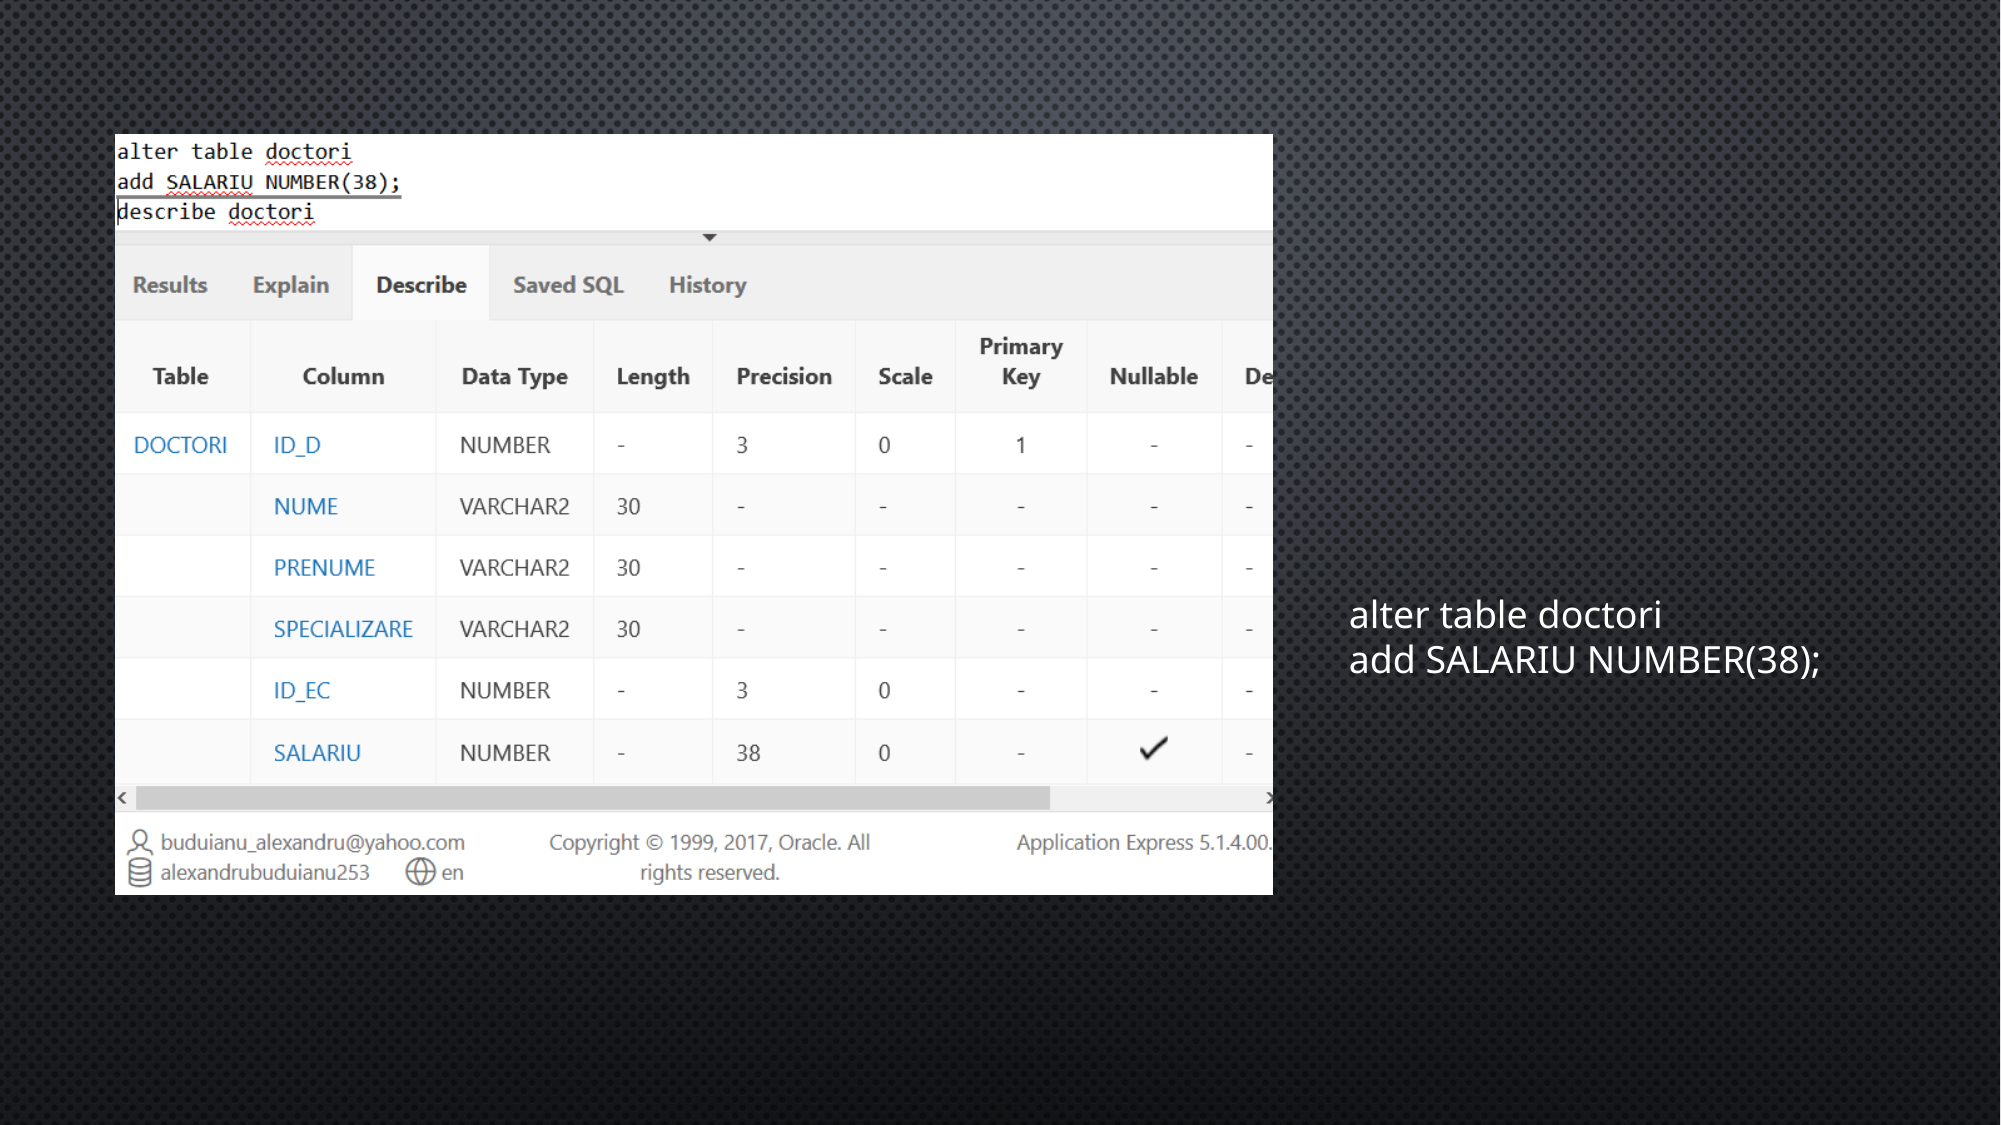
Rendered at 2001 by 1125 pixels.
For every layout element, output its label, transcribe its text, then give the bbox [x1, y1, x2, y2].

picture [115, 134, 1273, 895]
text_box alter table doctori add SALARIU NUMBER(38); [1334, 583, 1837, 734]
